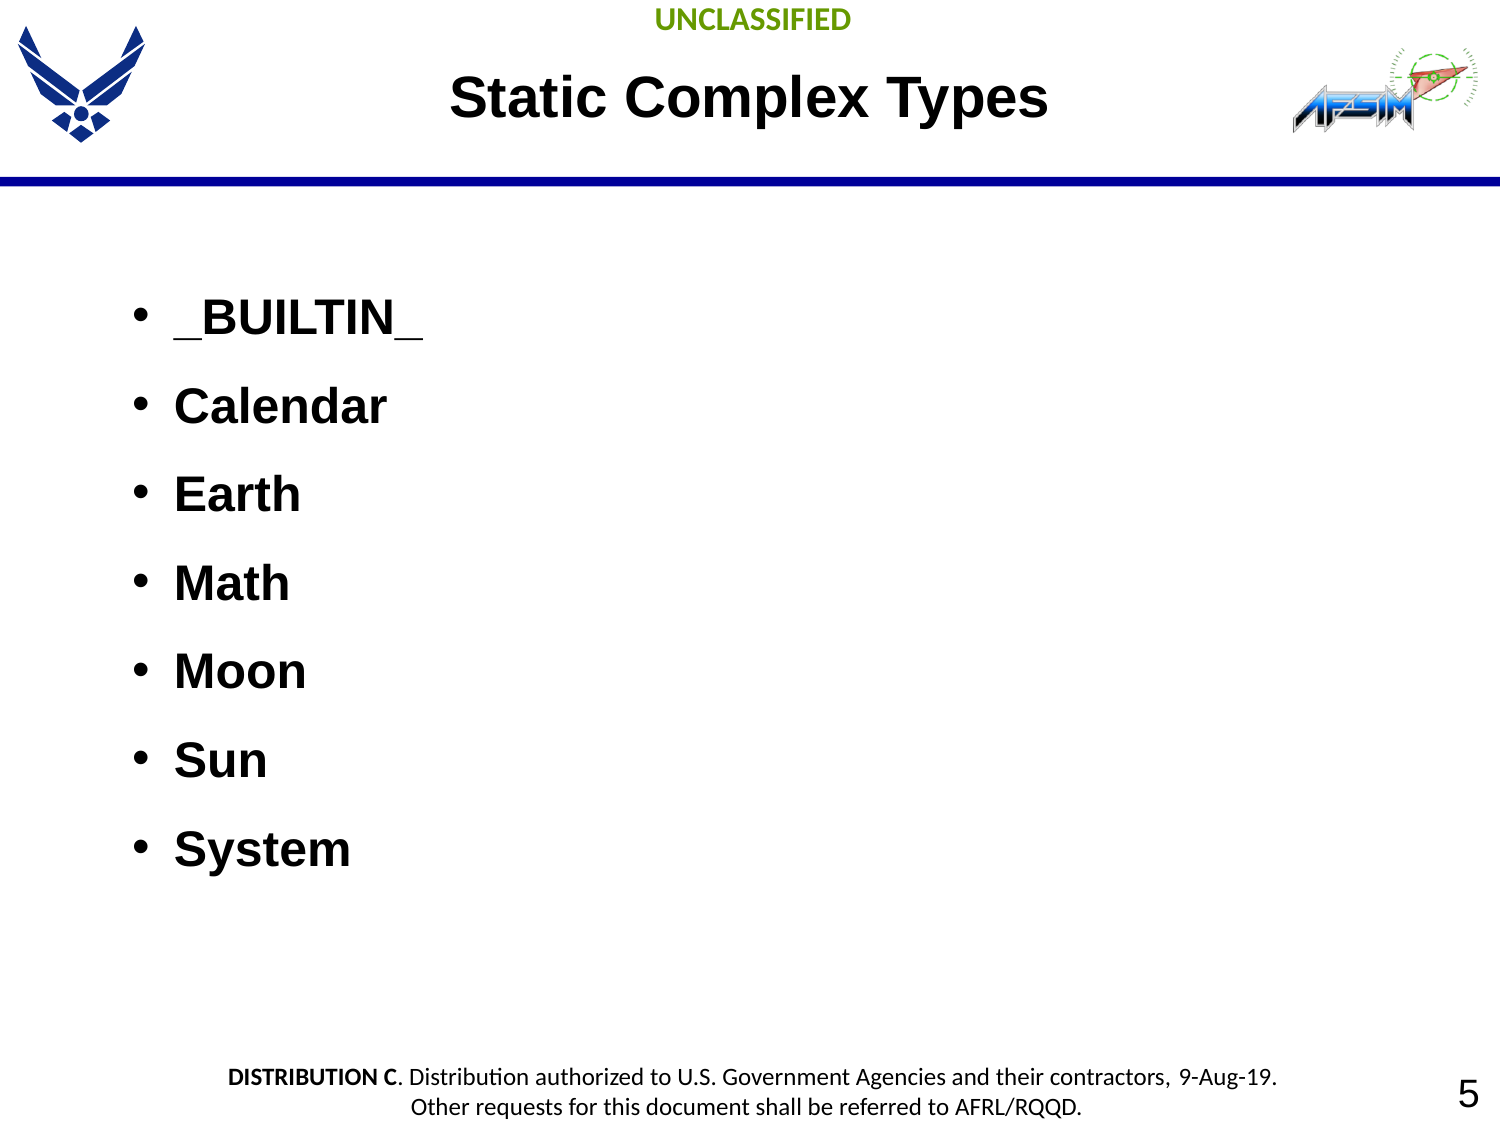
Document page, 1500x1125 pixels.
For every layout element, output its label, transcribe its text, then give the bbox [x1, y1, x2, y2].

title Static Complex Types [206, 0, 1294, 188]
list _BUILTIN_ Calendar Earth Math Moon Sun System [75, 262, 1425, 1005]
picture [1294, 37, 1489, 140]
